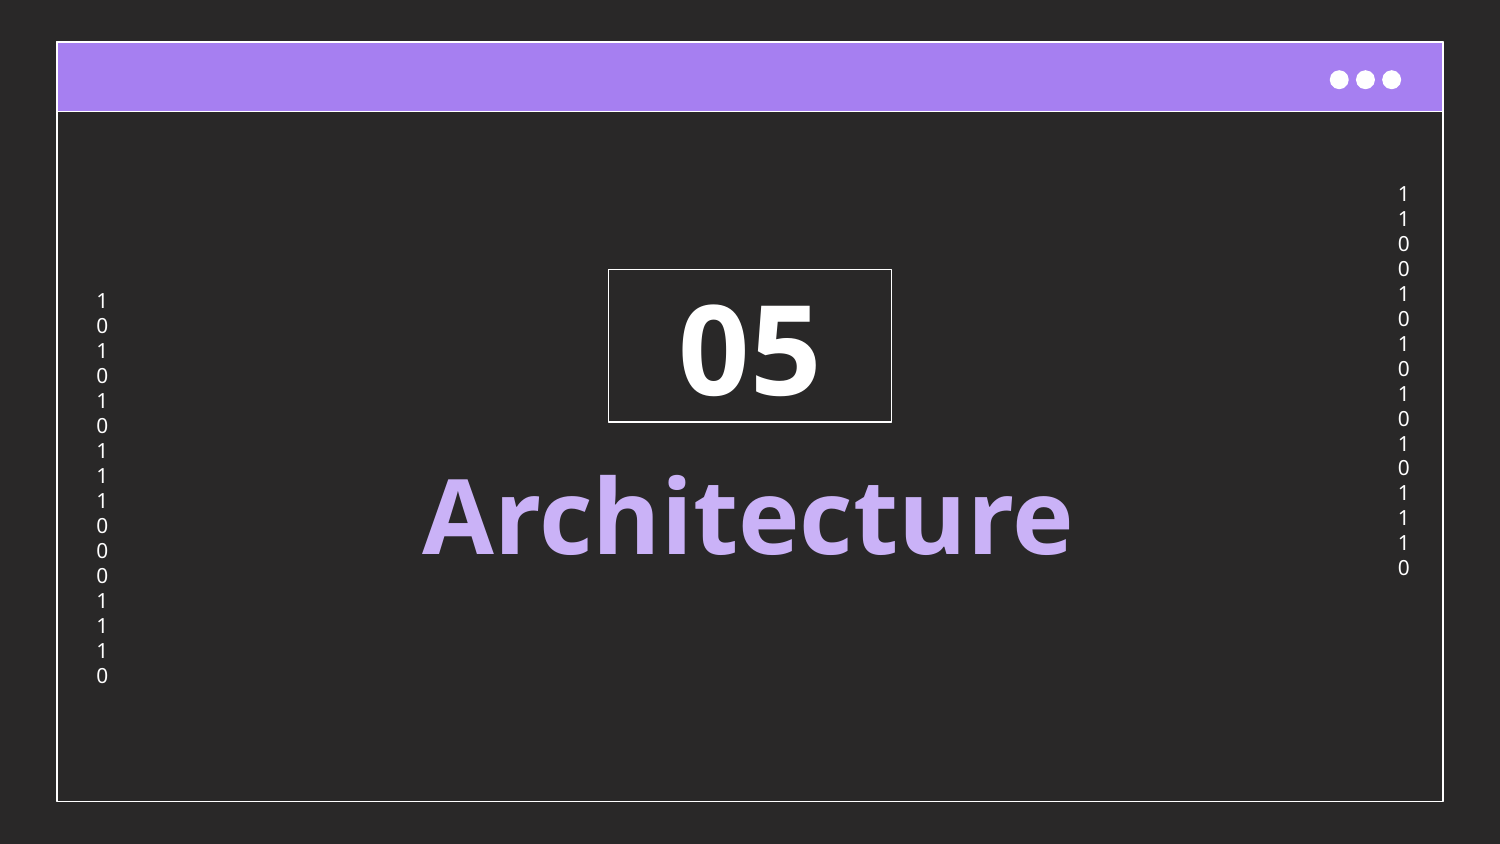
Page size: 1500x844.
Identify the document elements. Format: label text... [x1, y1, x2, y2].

title Architecture [407, 435, 1167, 574]
title 05 [608, 269, 892, 423]
